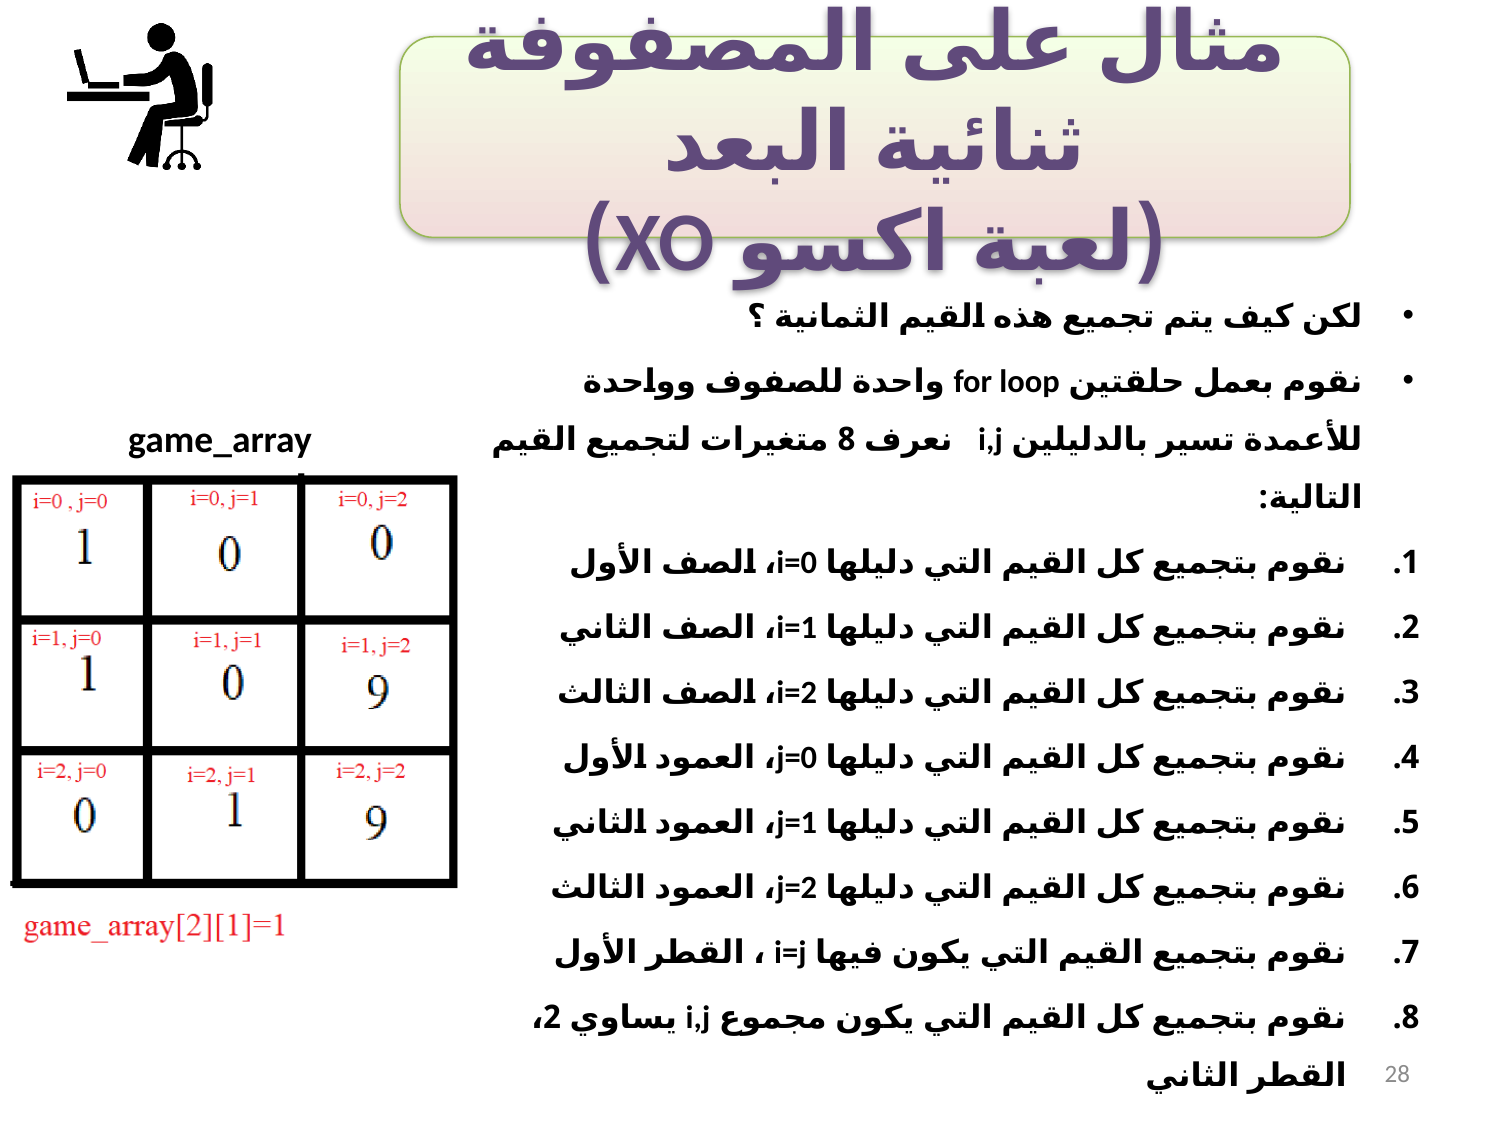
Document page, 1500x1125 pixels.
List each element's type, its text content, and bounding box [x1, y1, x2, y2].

text_box game_array [113, 407, 364, 460]
picture [66, 23, 213, 170]
text_box لكن كيف يتم تجميع هذه القيم الثمانية ؟ نقوم بعمل حلقتين for loop واحدة للصفوف وواحدة للأعمدة تسير بالدليلين i,j نعرف 8 متغيرات لتجميع القيم التالية: نقوم بتجميع كل القيم التي دليلها i=0، الصف الأول نقوم بتجميع كل القيم التي دليلها i=1، الصف الثاني نقوم بتجميع كل القيم التي دليلها i=2، الصف الثالث نقوم بتجميع كل القيم التي دليلها j=0، العمود الأول نقوم بتجميع كل القيم التي دليلها j=1، العمود الثاني نقوم بتجميع كل القيم التي دليلها j=2، العمود الثالث نقوم بتجميع القيم التي يكون فيها i=j ، القطر الأول نقوم بتجميع كل القيم التي يكون مجموع i,j يساوي 2، القطر الثاني [449, 267, 1425, 1103]
picture [0, 462, 477, 955]
text_box مثال على المصفوفة ثنائية البعد (لعبة اكسو XO) [399, 35, 1351, 239]
